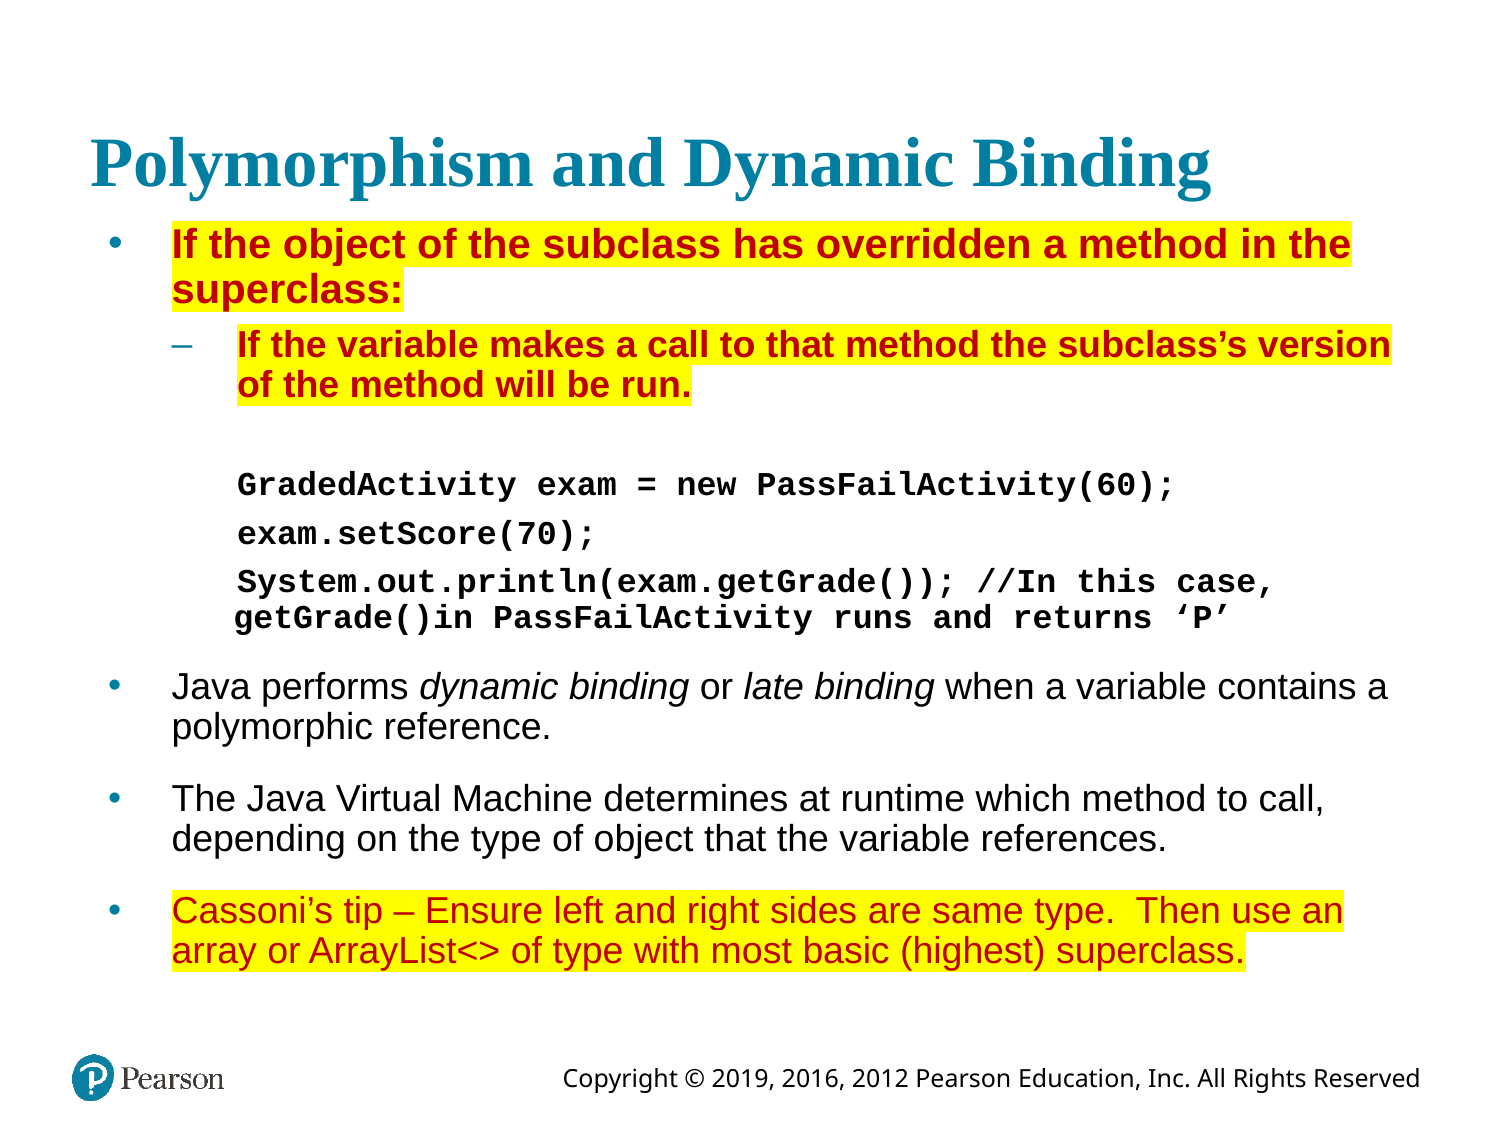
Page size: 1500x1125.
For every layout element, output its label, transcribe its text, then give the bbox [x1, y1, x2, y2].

picture [72, 1054, 88, 1070]
picture [72, 1088, 82, 1101]
picture [81, 1063, 106, 1088]
list If the object of the subclass has overridden a method in the superclass: If the variable makes a call to that method the subclass’s version of the method will be run. GradedActivity exam = new PassFailActivity(60); exam.setScore(70); System.out.println(exam.getGrade()); //In this case, getGrade()in PassFailActivity runs and returns ‘P’ Java performs dynamic binding or late binding when a variable contains a polymorphic reference. The Java Virtual Machine determines at runtime which method to call, depending on the type of object that the variable references. Cassoni’s tip – Ensure left and right sides are same type. Then use an array or ArrayList<> of type with most basic (highest) superclass. [76, 207, 1427, 950]
title Polymorphism and Dynamic Binding [75, 35, 1425, 216]
picture [99, 1054, 224, 1101]
